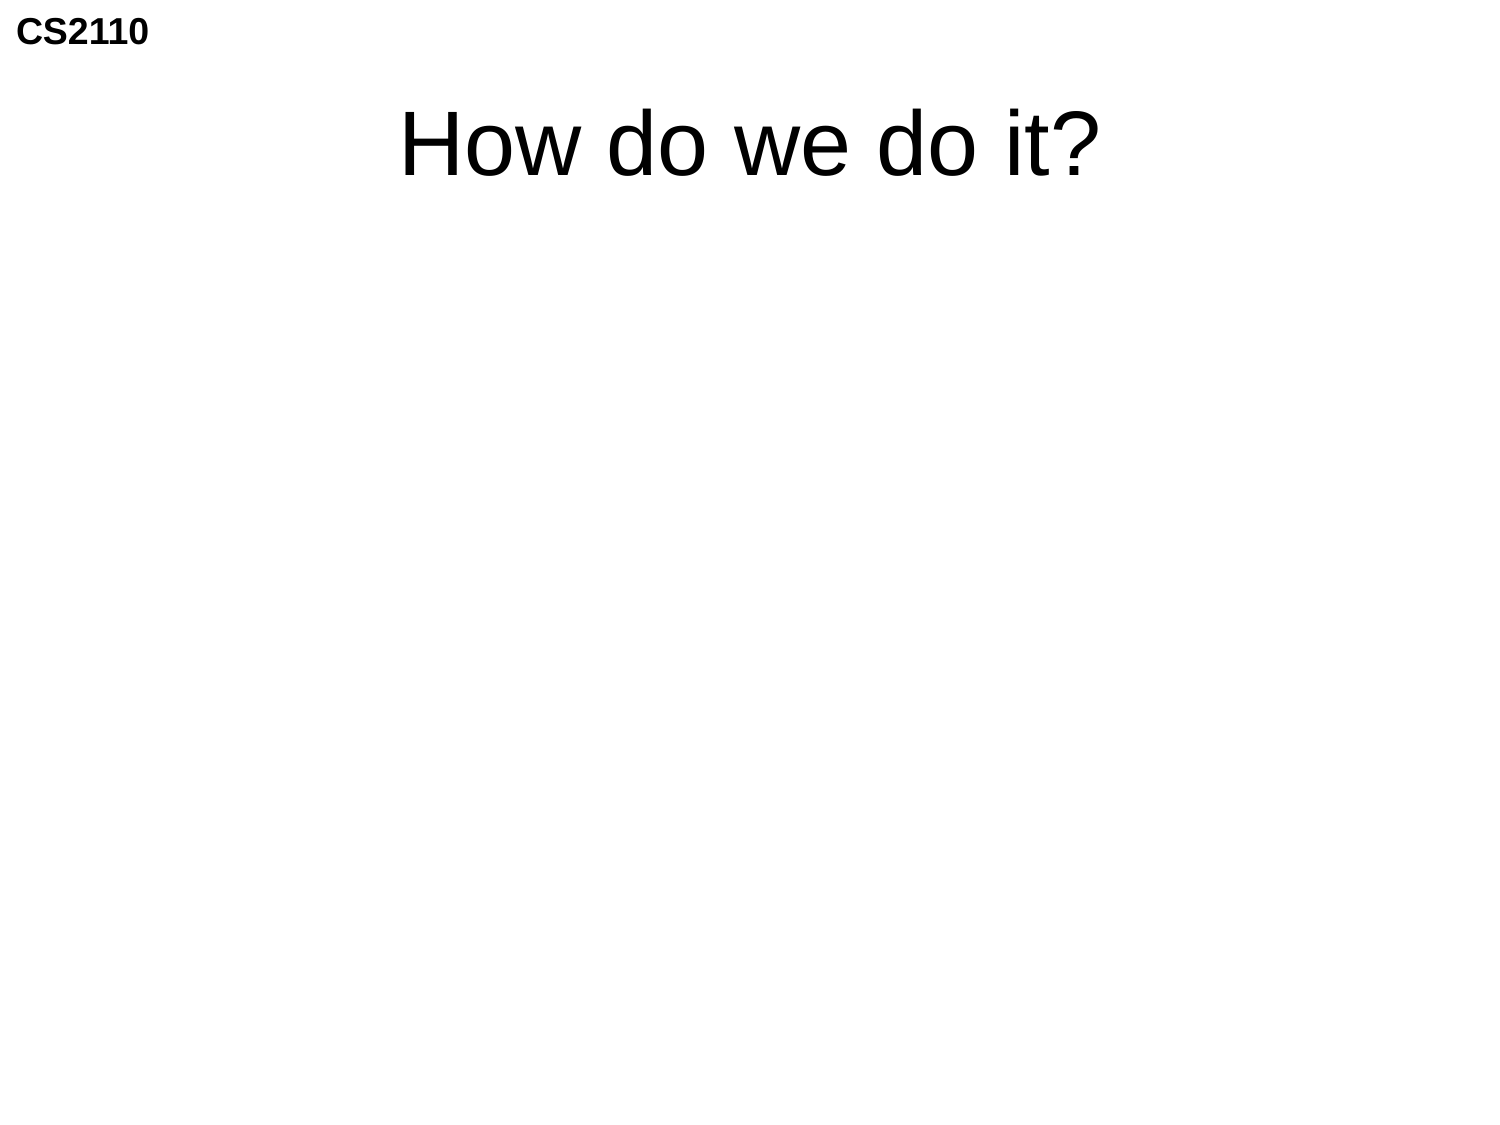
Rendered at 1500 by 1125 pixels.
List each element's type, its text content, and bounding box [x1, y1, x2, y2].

title How do we do it? [75, 45, 1425, 233]
